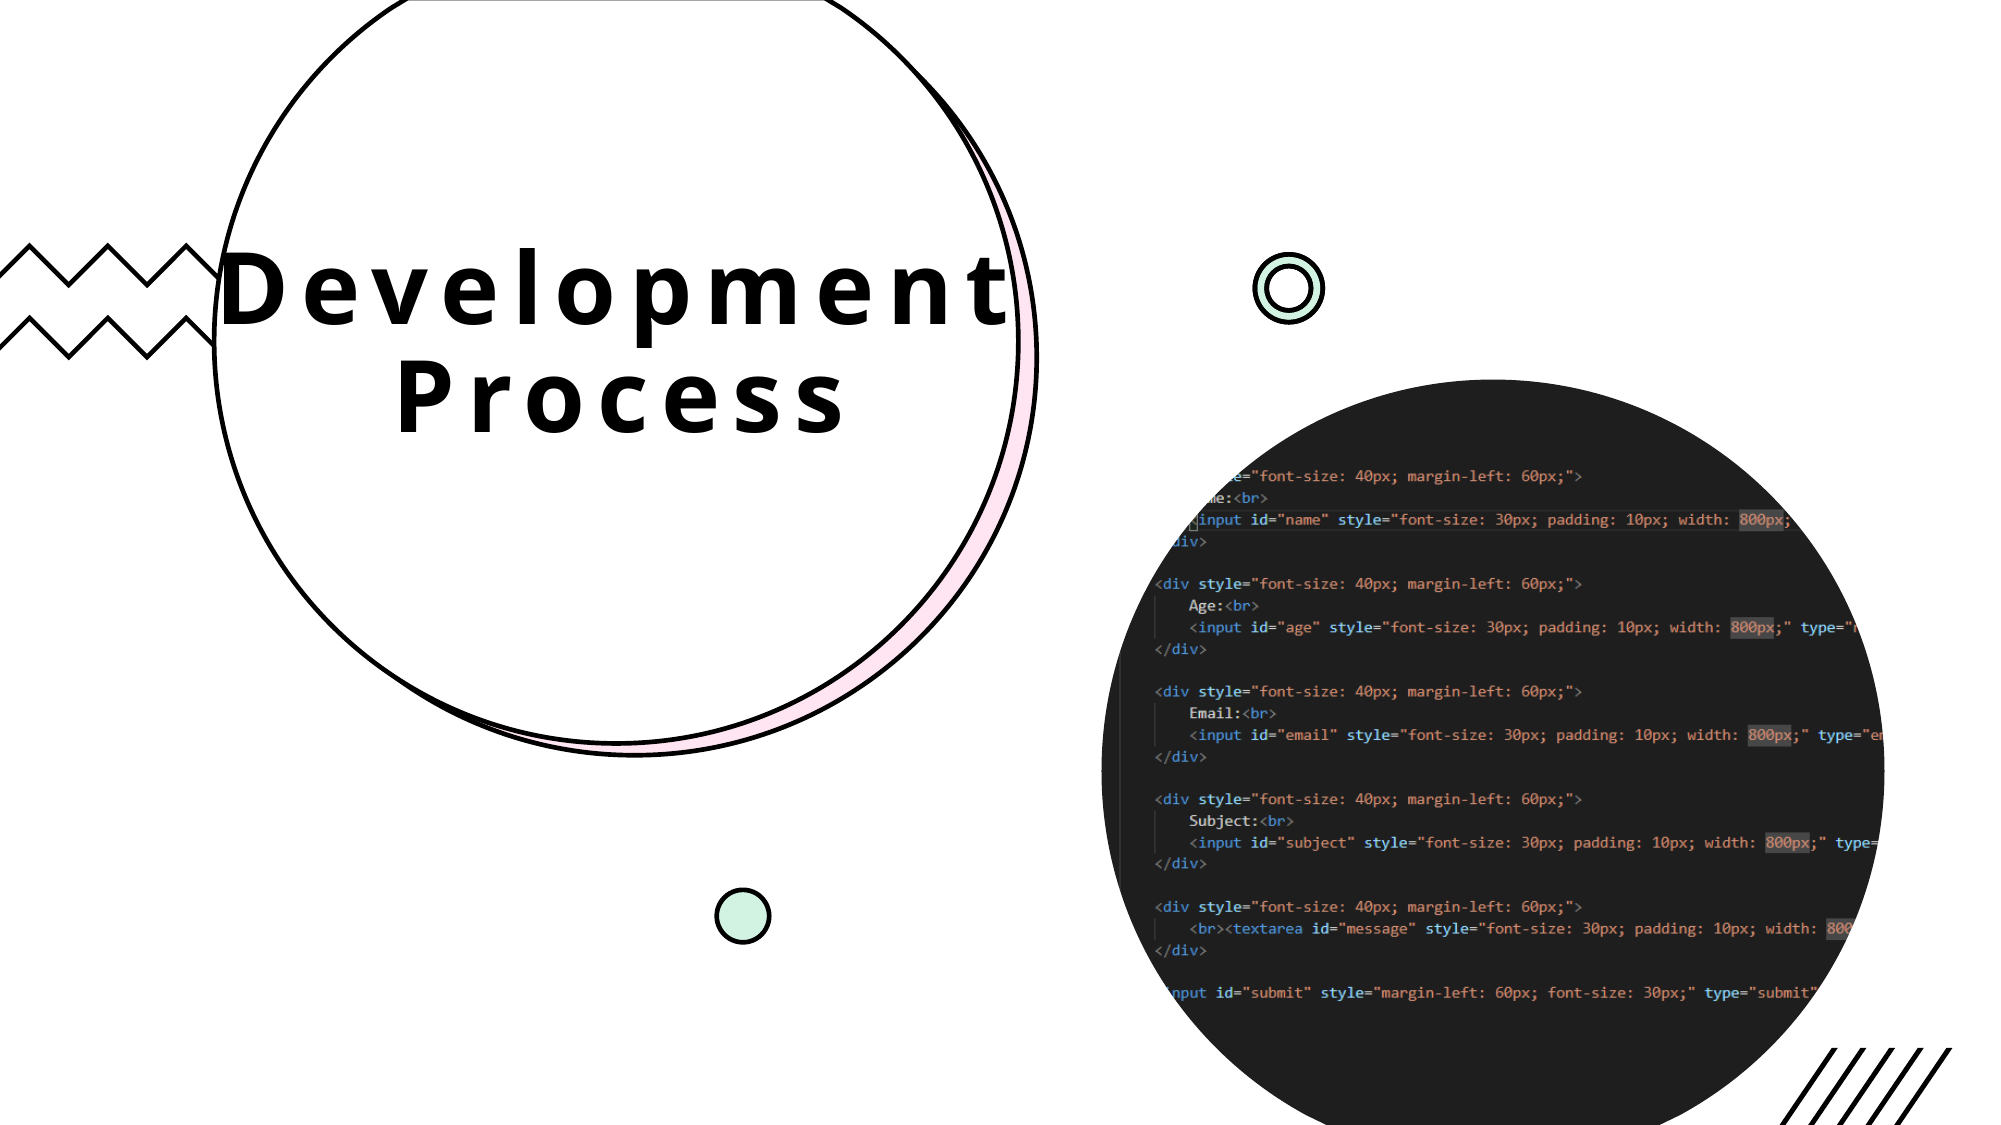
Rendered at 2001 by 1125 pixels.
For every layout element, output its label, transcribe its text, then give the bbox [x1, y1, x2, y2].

title Development Process [146, 109, 1091, 583]
picture [1101, 379, 1885, 1125]
